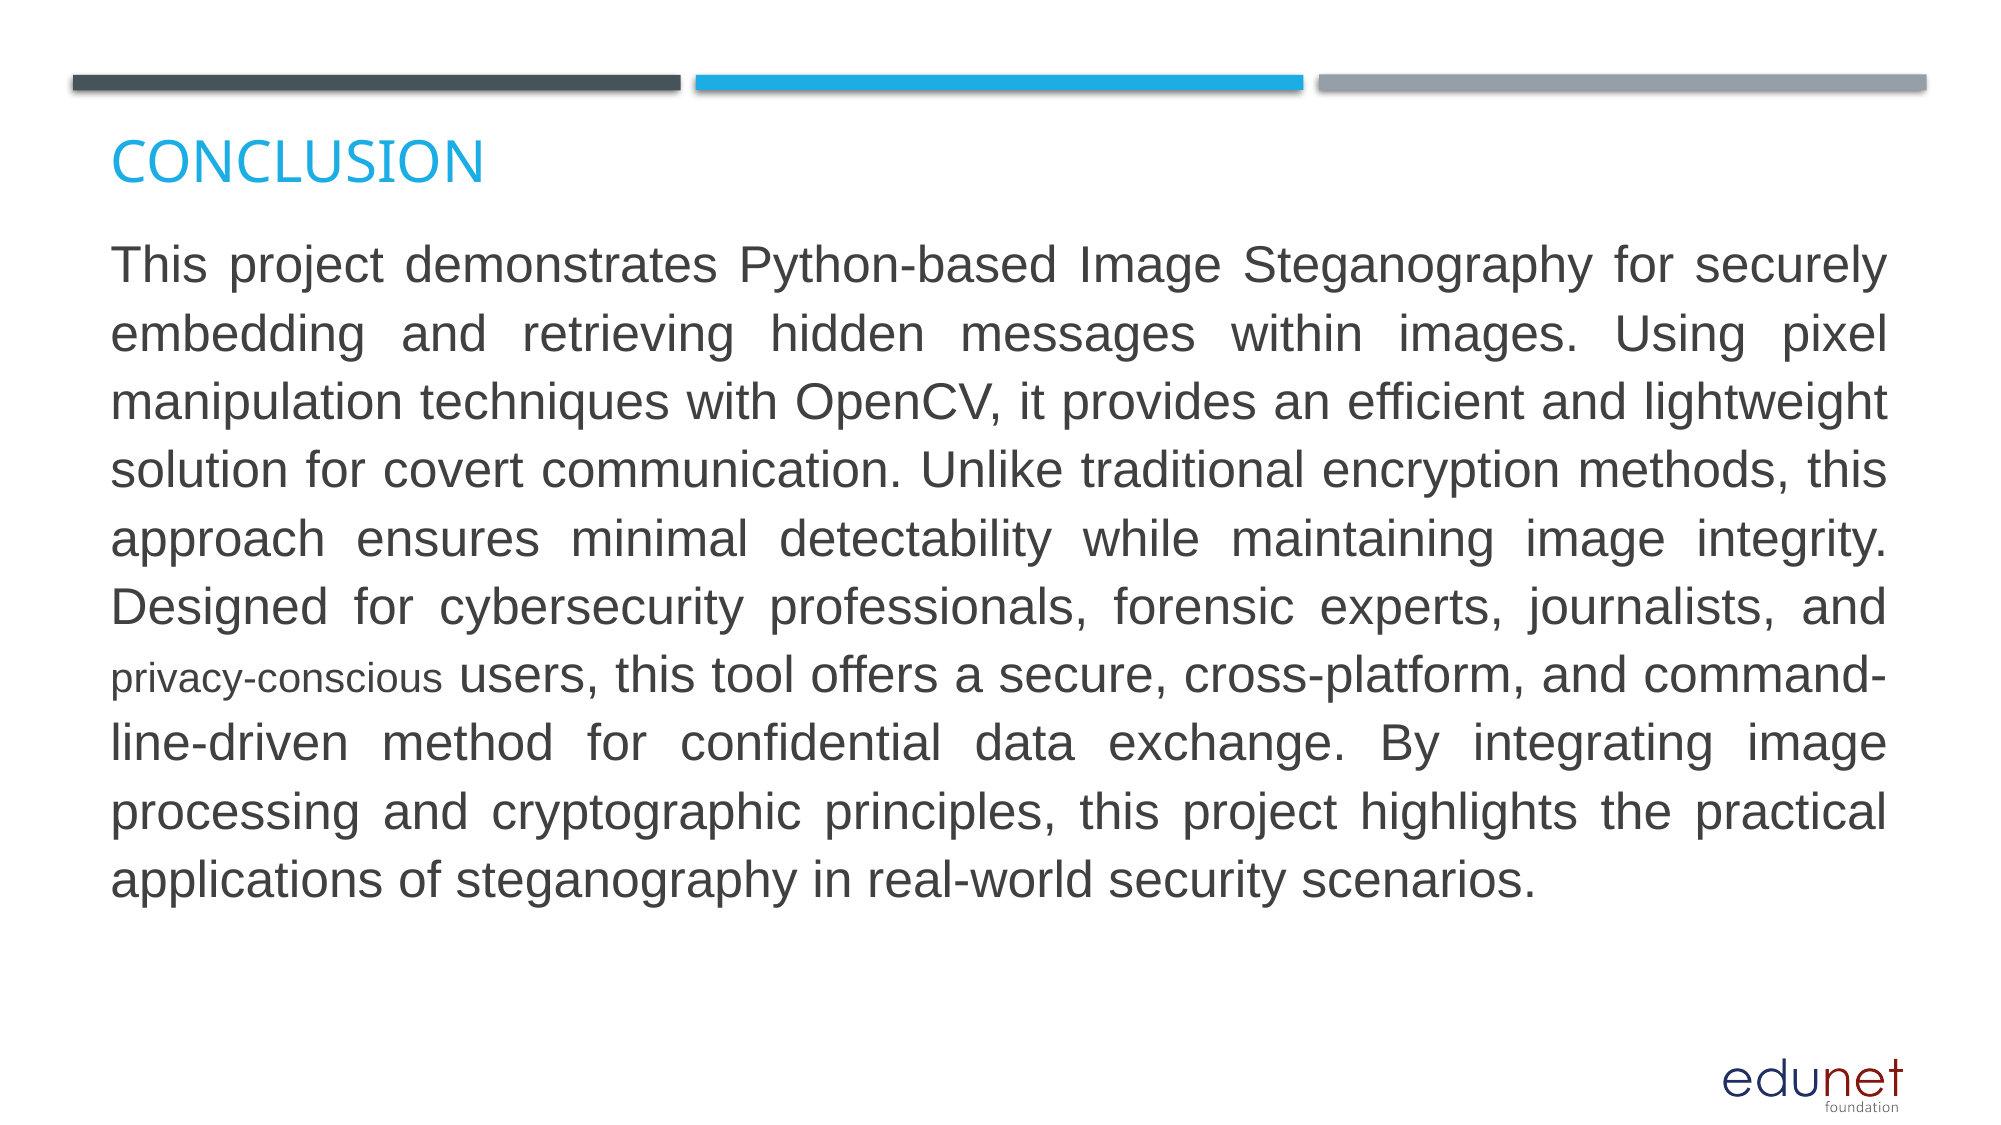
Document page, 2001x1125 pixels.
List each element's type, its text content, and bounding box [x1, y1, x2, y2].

title Conclusion [95, 115, 1905, 203]
list This project demonstrates Python-based Image Steganography for securely embedding and retrieving hidden messages within images. Using pixel manipulation techniques with OpenCV, it provides an efficient and lightweight solution for covert communication. Unlike traditional encryption methods, this approach ensures minimal detectability while maintaining image integrity. Designed for cybersecurity professionals, forensic experts, journalists, and privacy-conscious users, this tool offers a secure, cross-platform, and command-line-driven method for confidential data exchange. By integrating image processing and cryptographic principles, this project highlights the practical applications of steganography in real-world security scenarios. [95, 213, 1905, 981]
picture [1719, 1056, 1905, 1116]
